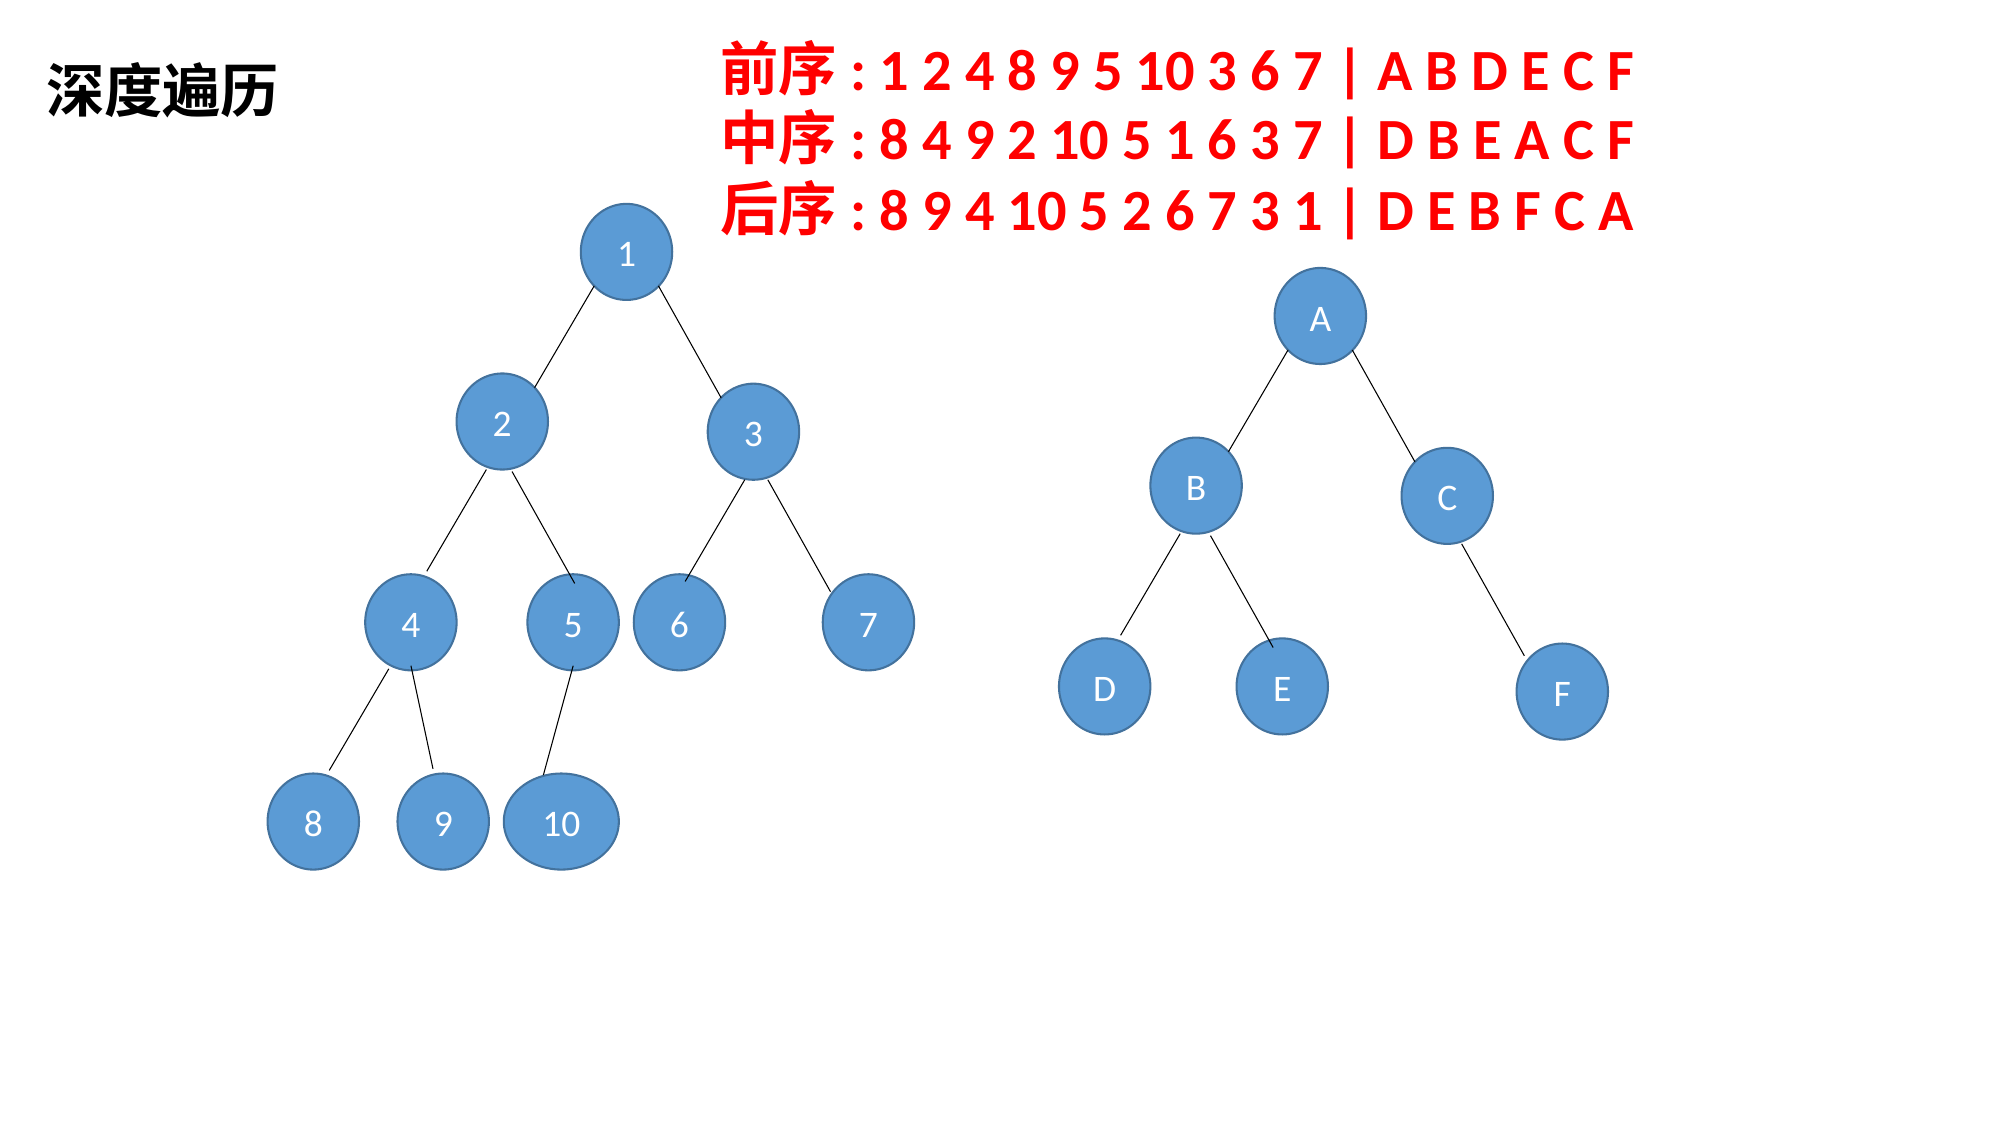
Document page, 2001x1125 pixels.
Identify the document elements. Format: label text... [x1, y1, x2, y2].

text_box 3 [706, 382, 801, 481]
text_box A [1273, 266, 1368, 366]
text_box 8 [266, 772, 361, 871]
text_box D [1057, 637, 1152, 736]
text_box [534, 285, 595, 388]
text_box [1461, 543, 1525, 656]
text_box B [1149, 436, 1243, 535]
text_box 4 [364, 573, 458, 672]
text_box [1120, 533, 1181, 636]
text_box 5 [526, 573, 620, 672]
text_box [512, 471, 575, 584]
text_box E [1235, 637, 1330, 736]
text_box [543, 670, 574, 776]
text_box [1352, 349, 1415, 462]
text_box 深度遍历 [31, 46, 295, 132]
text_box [426, 469, 487, 572]
text_box 7 [821, 573, 916, 672]
text_box F [1515, 642, 1610, 741]
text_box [1210, 535, 1274, 648]
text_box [1228, 349, 1289, 452]
text_box 10 [502, 773, 620, 871]
text_box 9 [396, 772, 490, 871]
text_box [685, 479, 745, 582]
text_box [329, 668, 389, 771]
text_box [658, 285, 722, 398]
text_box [767, 479, 831, 592]
text_box C [1400, 446, 1495, 545]
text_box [410, 670, 433, 769]
text_box 1 [579, 202, 674, 301]
text_box 前序: 1 2 4 8 9 5 10 3 6 7 | A B D E C F 中序: 8 4 9 2 10 5 1 6 3 7 | D B E A C F 后序: 8 9 4 10 5 2 6 7 3 1 | D E B F C A [705, 24, 1745, 249]
text_box 2 [455, 372, 550, 471]
text_box 6 [632, 573, 727, 672]
